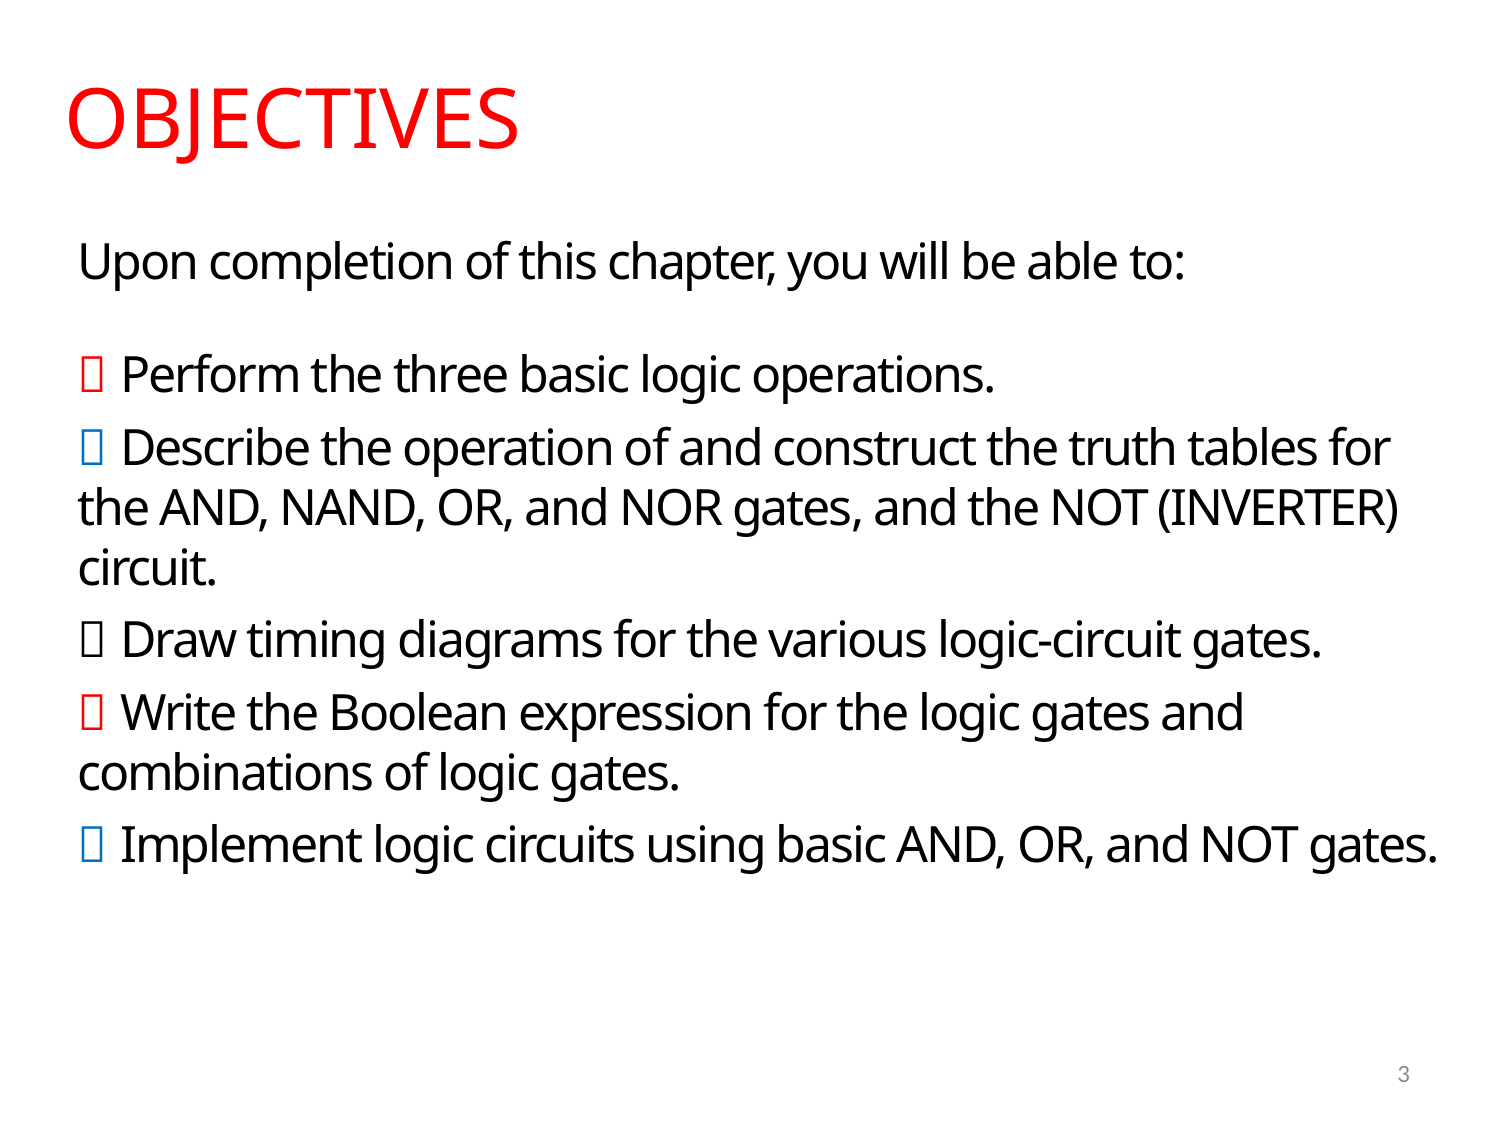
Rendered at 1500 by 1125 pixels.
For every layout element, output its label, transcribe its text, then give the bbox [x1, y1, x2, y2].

text_box OBJECTIVES [49, 57, 1400, 175]
text_box Upon completion of this chapter, you will be able to: [62, 221, 1463, 297]
slide_number 3 [1074, 1042, 1425, 1103]
text_box  Perform the three basic logic operations.  Describe the operation of and construct the truth tables for the AND, NAND, OR, and NOR gates, and the NOT (INVERTER) circuit.  Draw timing diagrams for the various logic-circuit gates.  Write the Boolean expression for the logic gates and combinations of logic gates.  Implement logic circuits using basic AND, OR, and NOT gates. [62, 335, 1463, 880]
